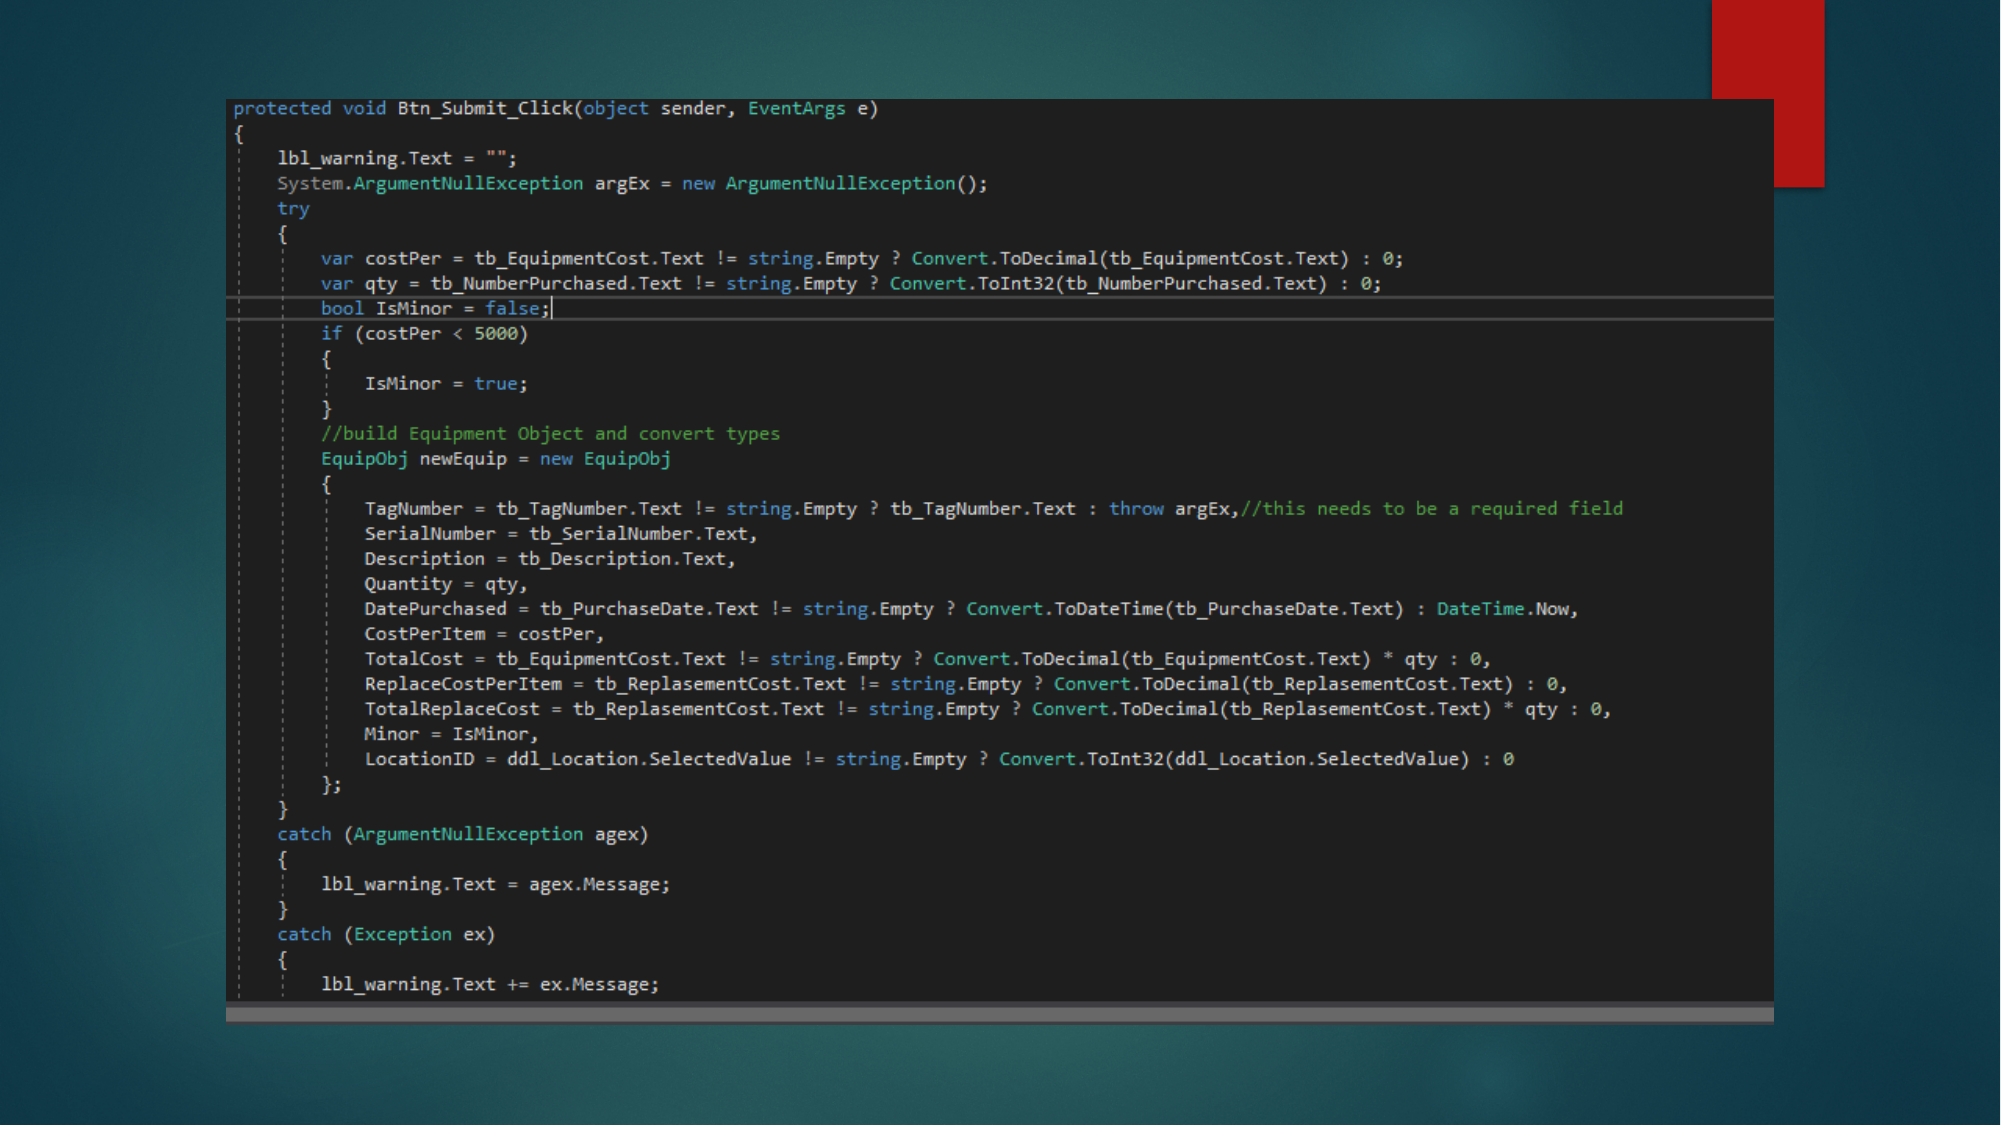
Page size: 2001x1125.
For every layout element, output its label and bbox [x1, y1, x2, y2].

picture [0, 0, 1774, 1125]
